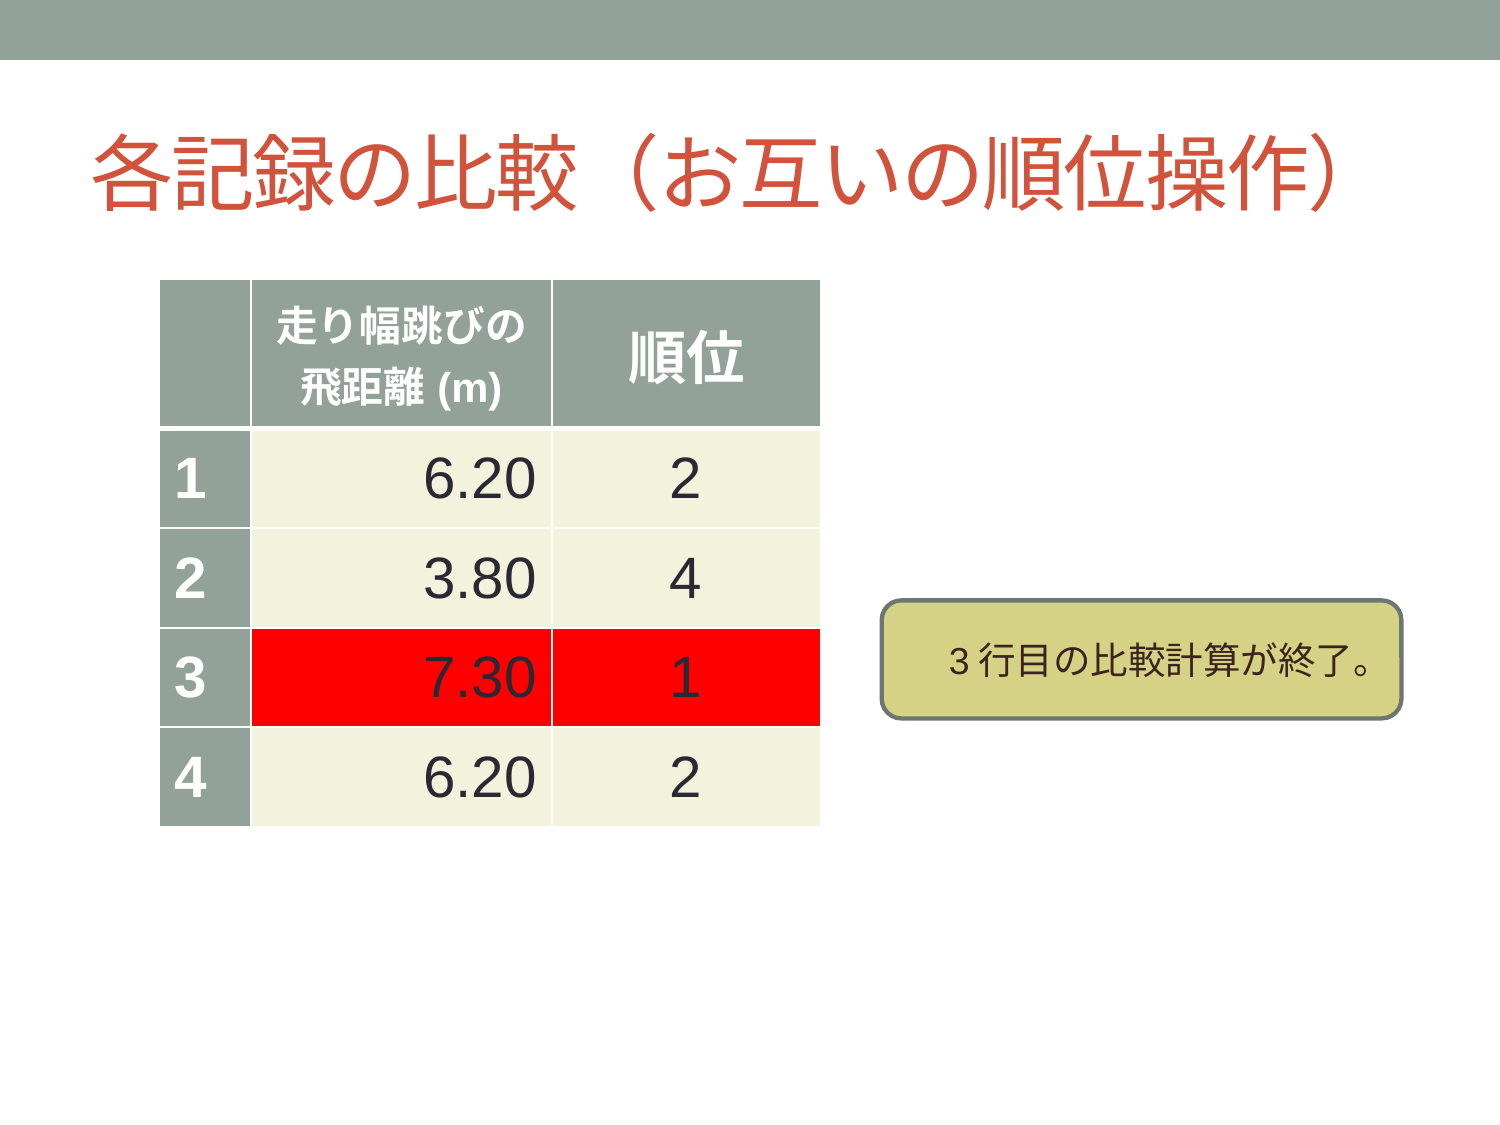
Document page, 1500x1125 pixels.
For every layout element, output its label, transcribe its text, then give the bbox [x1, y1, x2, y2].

table_header 走り幅跳びの 飛距離(m) [252, 280, 551, 426]
table_cell 2 [160, 529, 250, 627]
title 各記録の比較（お互いの順位操作） [75, 87, 1425, 250]
table_cell 1 [553, 629, 820, 726]
table_cell 2 [553, 431, 820, 527]
table_cell 2 [553, 728, 820, 826]
table_header [160, 280, 250, 426]
table_cell 1 [160, 431, 250, 527]
table_cell 3.80 [252, 529, 551, 627]
table_cell 6.20 [252, 431, 551, 527]
table_cell 7.30 [252, 629, 551, 726]
text_box 3行目の比較計算が終了。 [879, 598, 1404, 721]
table_cell 3 [160, 629, 250, 726]
table_cell 6.20 [252, 728, 551, 826]
table_header 順位 [553, 280, 820, 426]
table_cell 4 [553, 529, 820, 627]
table_cell 4 [160, 728, 250, 826]
